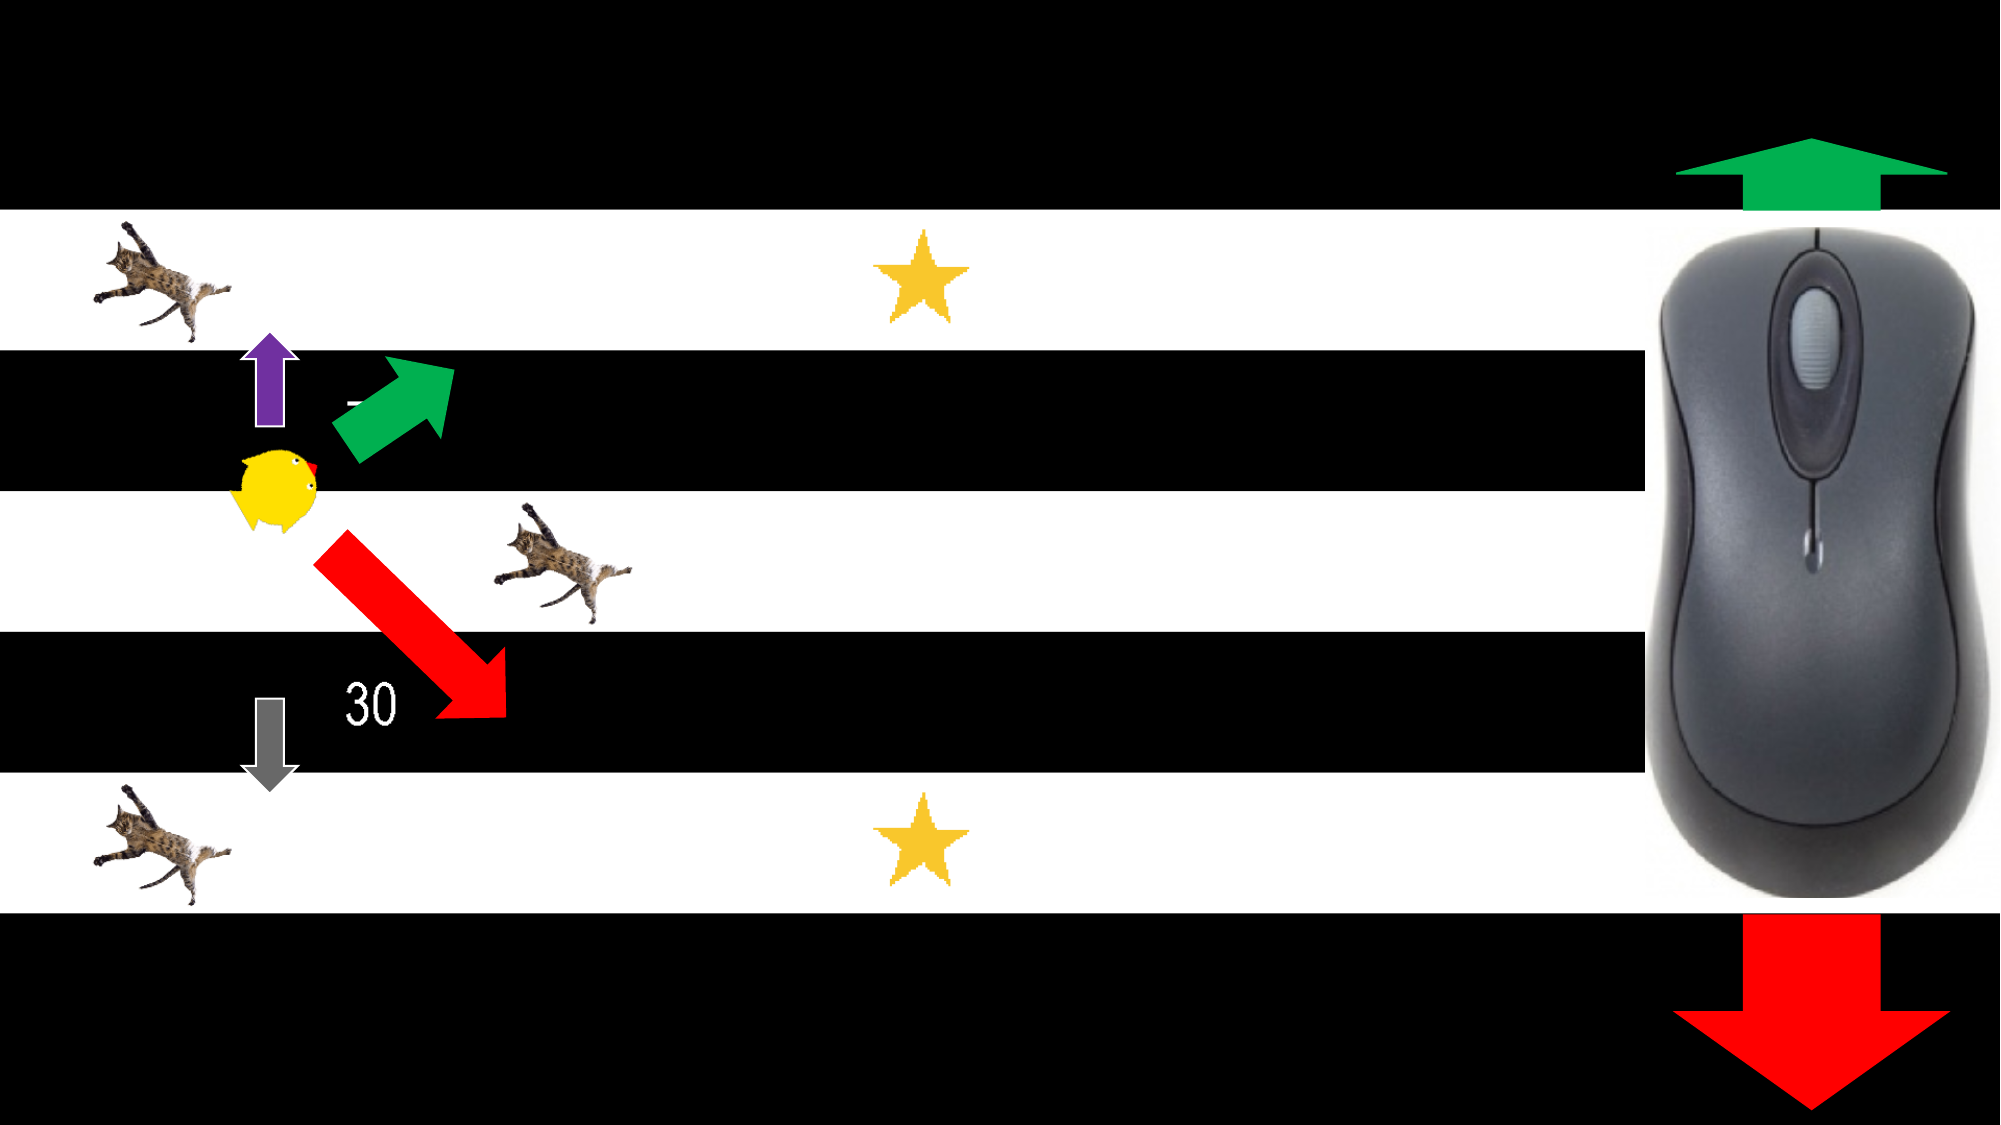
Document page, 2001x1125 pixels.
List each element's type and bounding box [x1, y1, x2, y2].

picture [1645, 227, 2000, 898]
list [0, 0, 2000, 1125]
